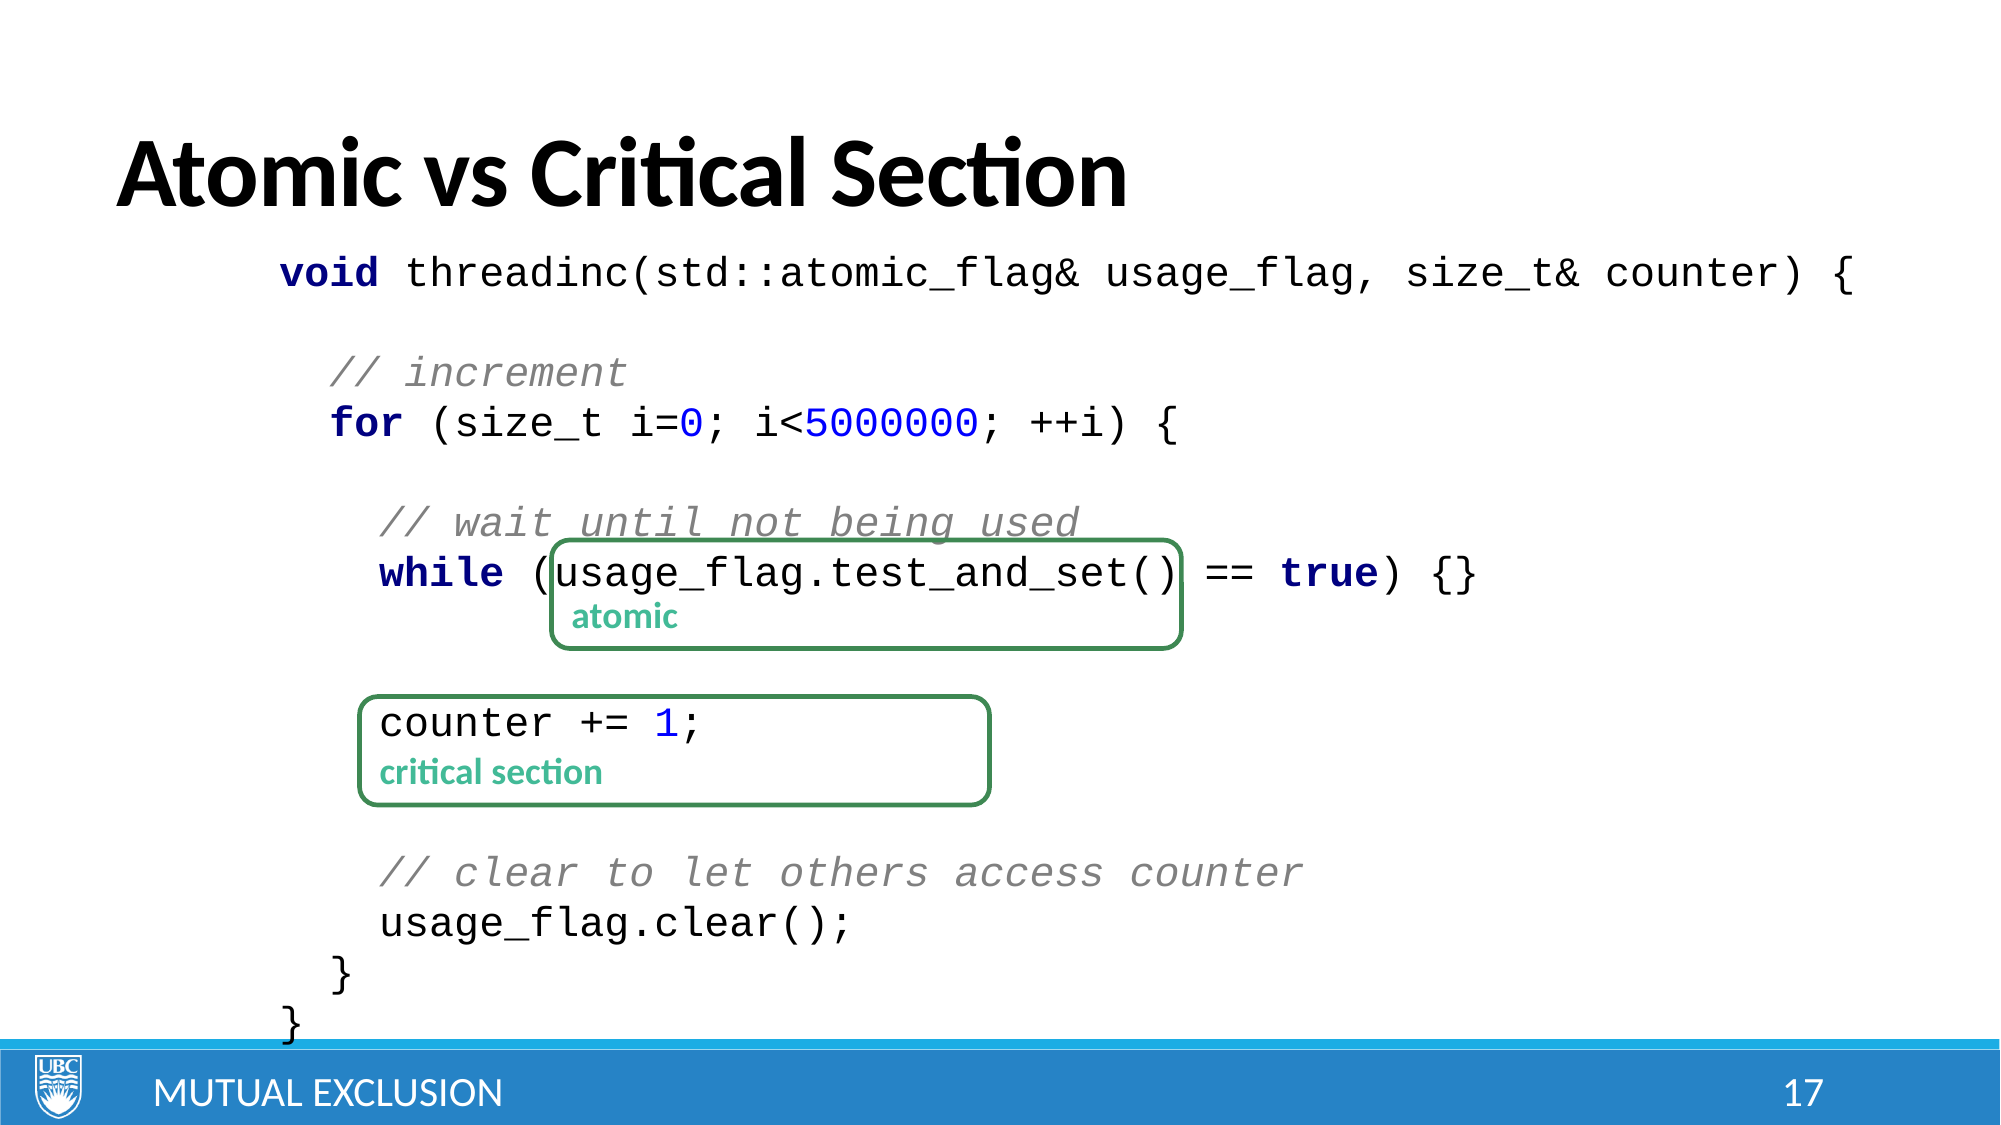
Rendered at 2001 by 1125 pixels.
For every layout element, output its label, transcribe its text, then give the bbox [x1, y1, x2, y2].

title Atomic vs Critical Section [101, 106, 1850, 235]
footer Mutual Exclusion [137, 1059, 1396, 1120]
slide_number 17 [1624, 1059, 1840, 1120]
picture [35, 1055, 82, 1119]
text_box critical section [358, 695, 991, 807]
text_box void threadinc(std::atomic_flag& usage_flag, size_t& counter) { // increment for (size_t i=0; i<5000000; ++i) { // wait until not being used while (usage_flag.test_and_set() == true) {} counter += 1; // clear to let others access counter usage_flag.clear(); } } [264, 236, 1939, 1053]
text_box atomic [550, 538, 1183, 650]
